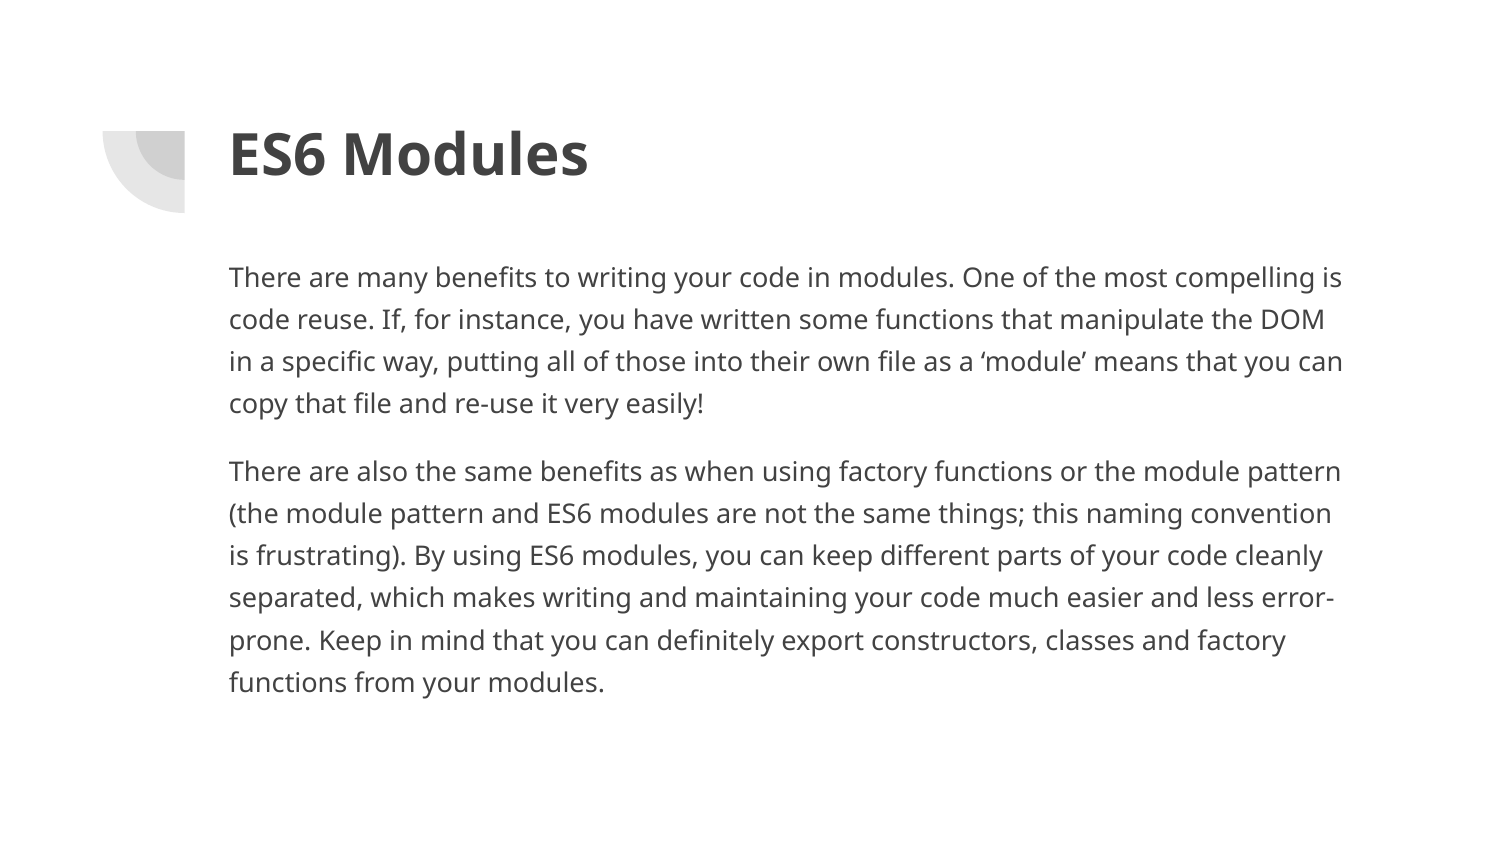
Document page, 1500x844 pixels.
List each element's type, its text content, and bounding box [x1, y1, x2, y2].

list There are many benefits to writing your code in modules. One of the most compelling is code reuse. If, for instance, you have written some functions that manipulate the DOM in a specific way, putting all of those into their own file as a ‘module’ means that you can copy that file and re-use it very easily! There are also the same benefits as when using factory functions or the module pattern (the module pattern and ES6 modules are not the same things; this naming convention is frustrating). By using ES6 modules, you can keep different parts of your code cleanly separated, which makes writing and maintaining your code much easier and less error-prone. Keep in mind that you can definitely export constructors, classes and factory functions from your modules. [213, 238, 1368, 744]
title ES6 Modules [213, 98, 1368, 238]
